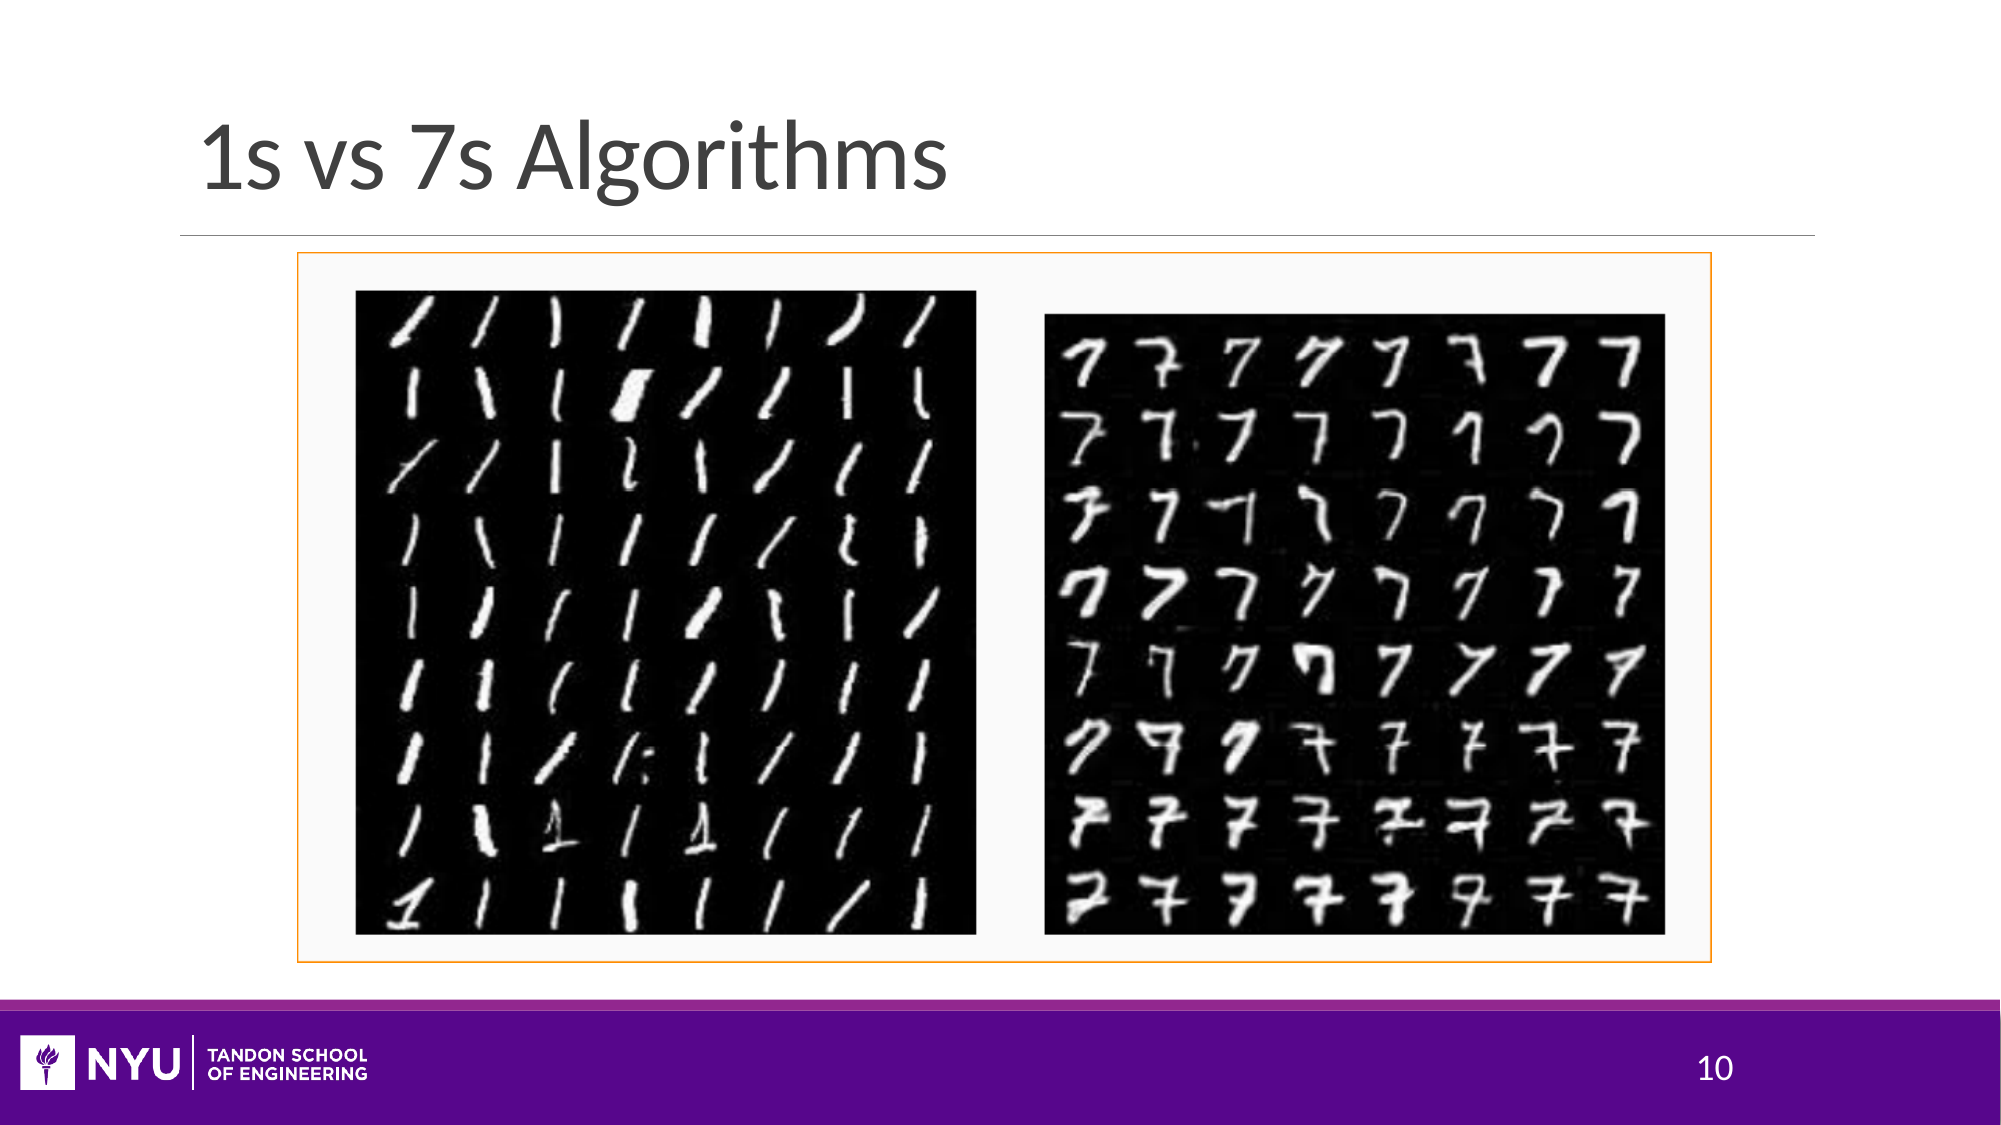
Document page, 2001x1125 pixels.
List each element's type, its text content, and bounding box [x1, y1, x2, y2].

slide_number 10 [1533, 1035, 1749, 1096]
title 1s vs 7s Algorithms [180, 47, 1830, 218]
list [297, 252, 1713, 964]
